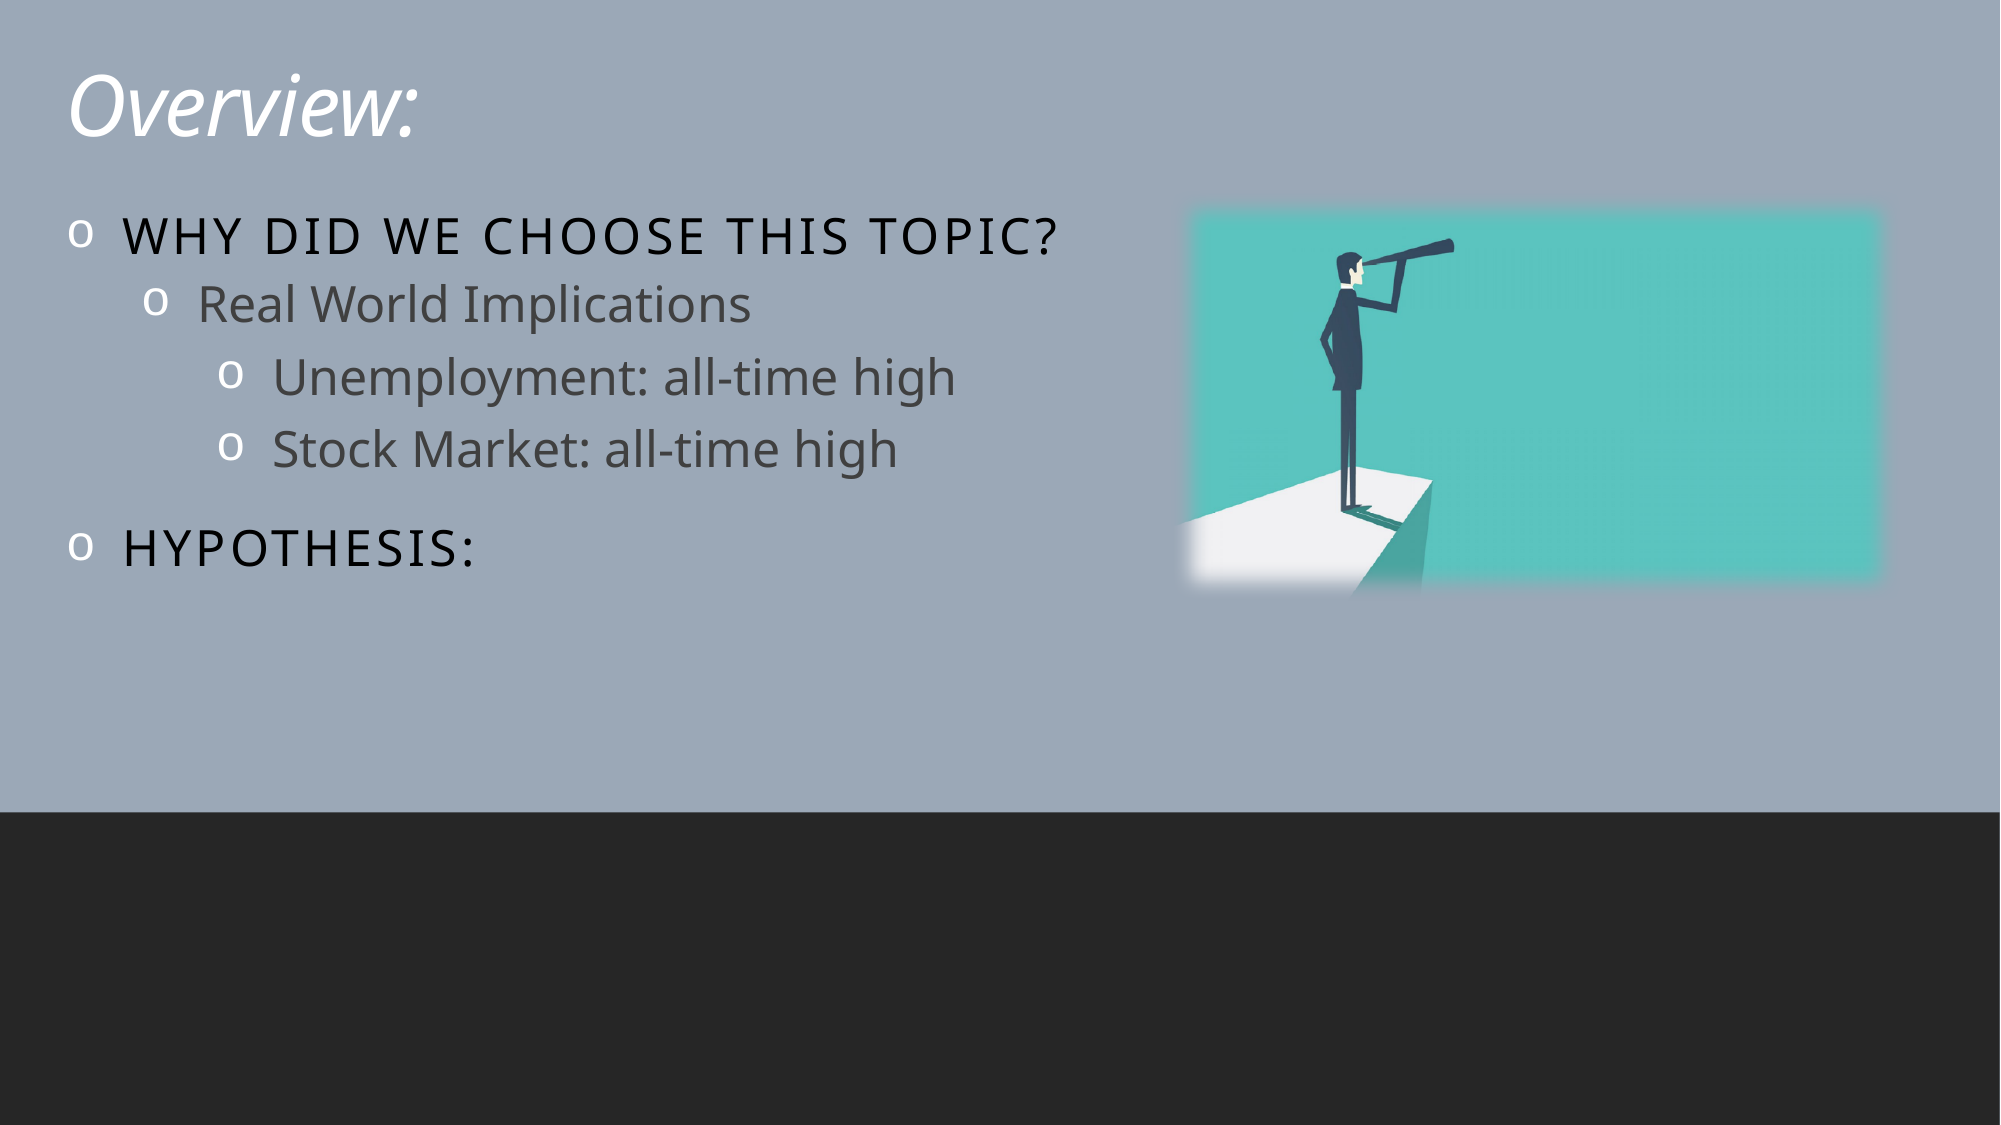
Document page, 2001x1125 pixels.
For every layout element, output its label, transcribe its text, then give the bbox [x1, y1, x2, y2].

text_box [0, 0, 2000, 811]
picture [1170, 190, 1902, 602]
text_box [0, 811, 2000, 1125]
title Overview: [50, 55, 1701, 163]
subtitle Why did we choose this topic? Real World Implications Unemployment: all-time high Stock Market: all-time high Hypothesis: [50, 190, 1701, 778]
